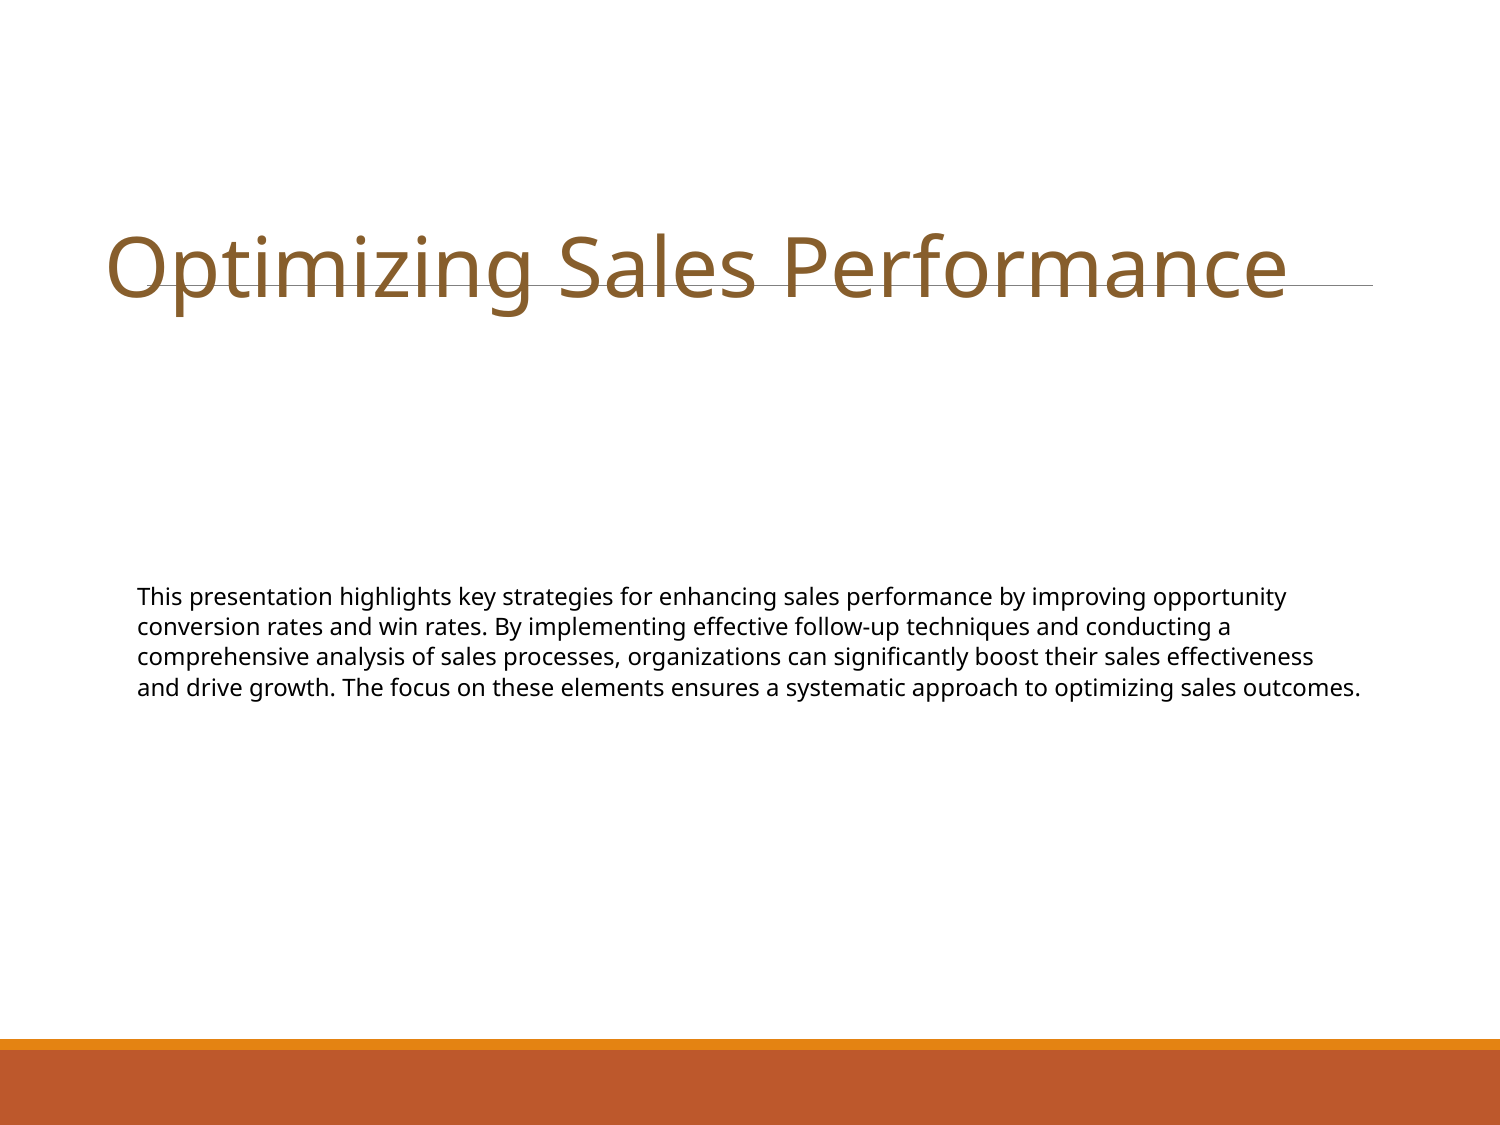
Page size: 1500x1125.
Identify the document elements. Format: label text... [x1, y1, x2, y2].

text_box This presentation highlights key strategies for enhancing sales performance by improving opportunity conversion rates and win rates. By implementing effective follow-up techniques and conducting a comprehensive analysis of sales processes, organizations can significantly boost their sales effectiveness and drive growth. The focus on these elements ensures a systematic approach to optimizing sales outcomes. [137, 390, 1363, 891]
text_box Optimizing Sales Performance [104, 209, 1396, 315]
